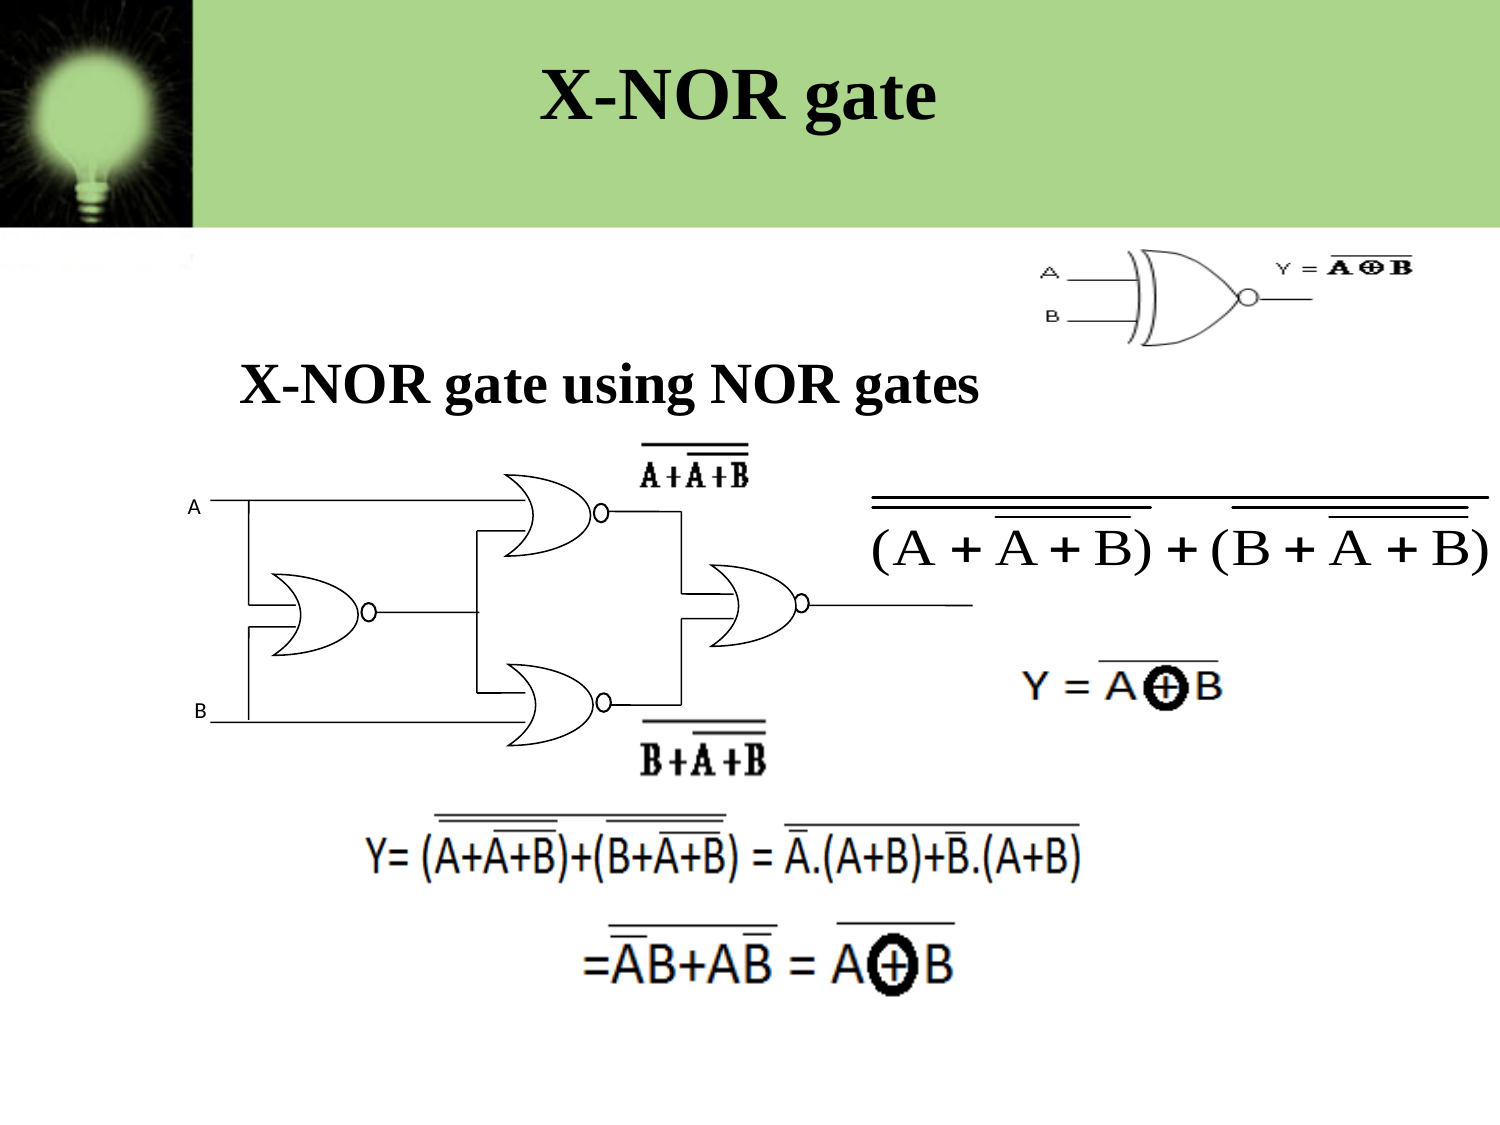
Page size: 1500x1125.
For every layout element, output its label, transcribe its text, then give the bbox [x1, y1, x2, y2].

text_box X-NOR gate using NOR gates [224, 337, 996, 423]
picture [0, 1, 1500, 1125]
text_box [862, 487, 1500, 588]
picture [987, 637, 1313, 730]
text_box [187, 437, 1363, 776]
text_box X-NOR gate [524, 37, 963, 143]
